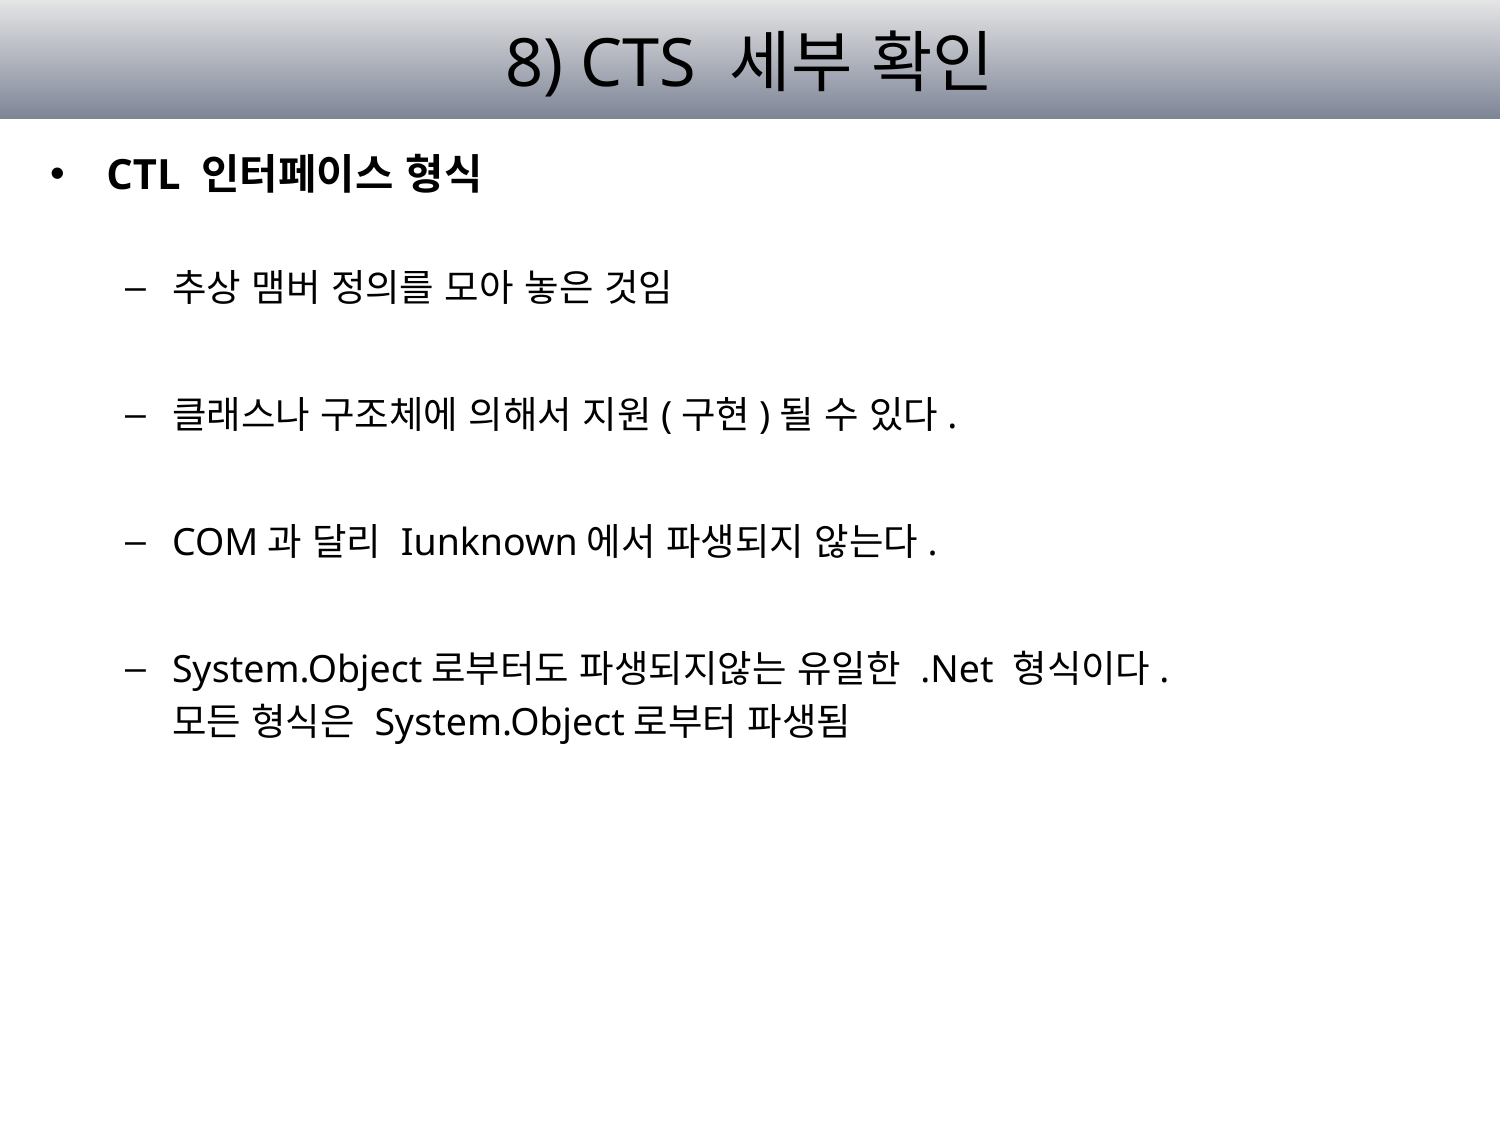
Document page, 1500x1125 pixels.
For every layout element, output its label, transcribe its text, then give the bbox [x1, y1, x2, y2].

list CTL 인터페이스 형식 추상 맴버 정의를 모아 놓은 것임 클래스나 구조체에 의해서 지원(구현)될 수 있다. COM과 달리 Iunknown에서 파생되지 않는다. System.Object로부터도 파생되지않는 유일한 .Net 형식이다. 모든 형식은 System.Object로부터 파생됨 [35, 140, 1477, 1090]
title 8) CTS 세부 확인 [0, 0, 1500, 119]
